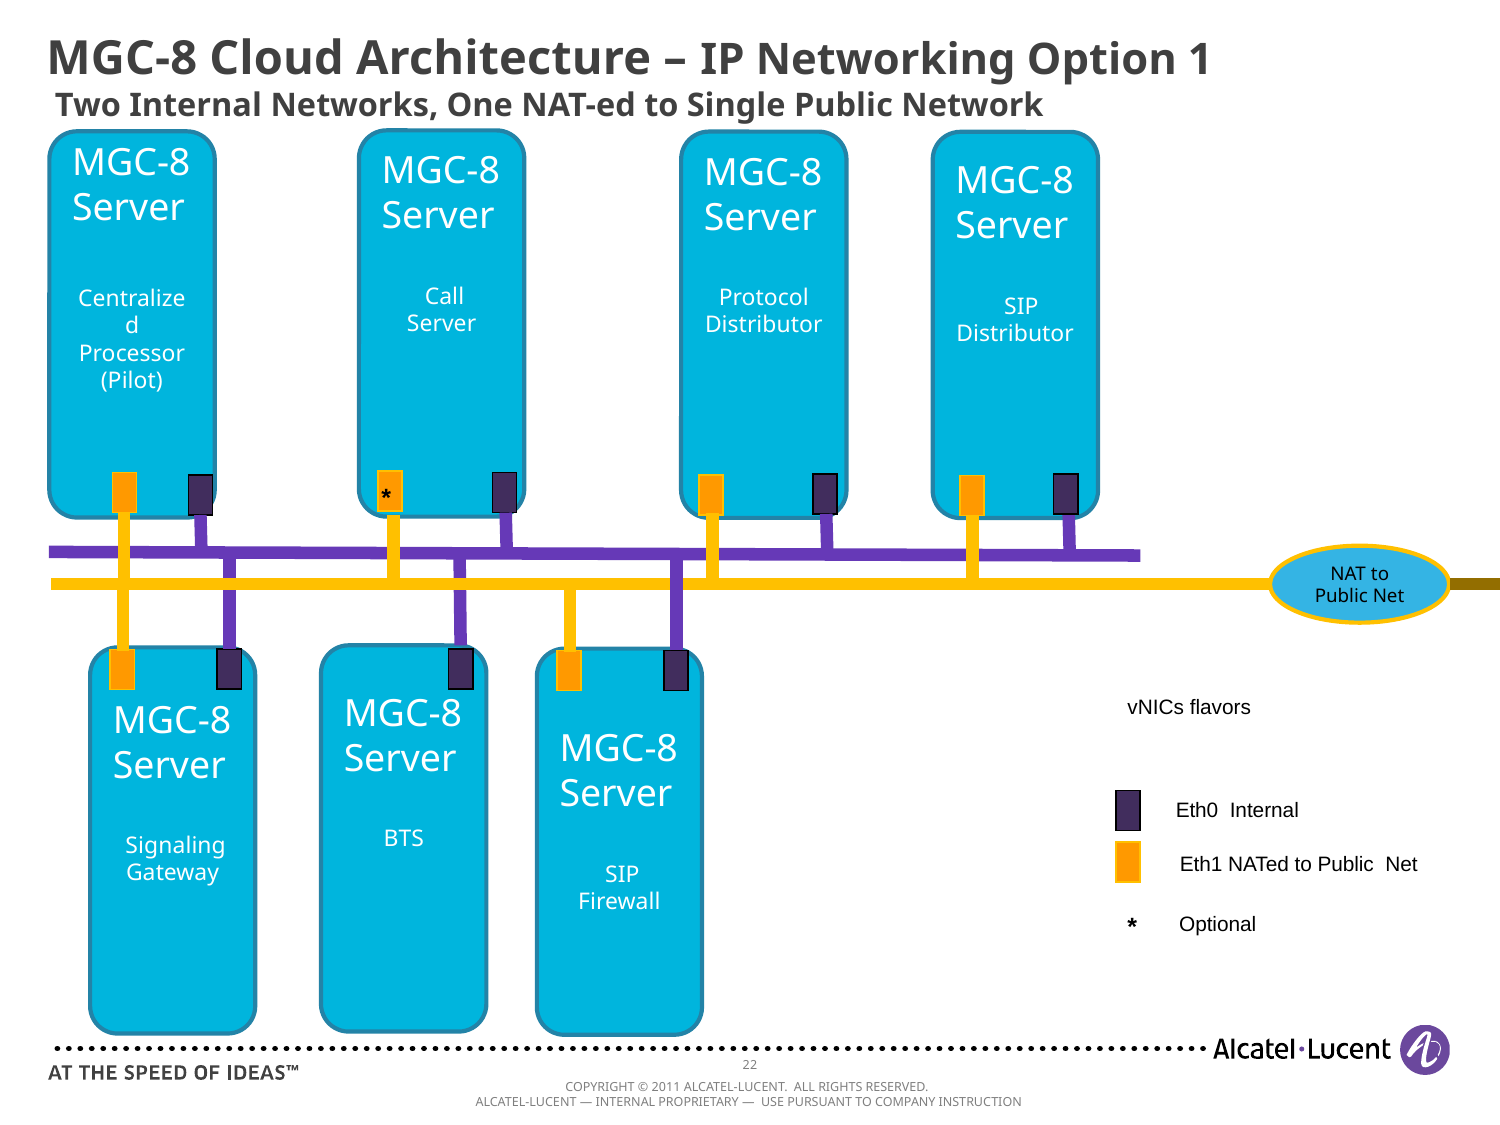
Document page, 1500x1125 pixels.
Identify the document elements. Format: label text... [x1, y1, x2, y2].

text_box * [366, 473, 406, 519]
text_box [206, 551, 388, 556]
text_box [1053, 474, 1078, 515]
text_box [716, 551, 820, 556]
text_box [492, 472, 517, 513]
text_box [1073, 551, 1141, 556]
text_box MGC-8 Server BTS [320, 645, 487, 1032]
text_box MGC-8 Server SIP Firewall [536, 648, 702, 1035]
text_box MGC-8 Server Call Server [358, 131, 525, 517]
text_box MGC-8 Server Protocol Distributor [681, 131, 847, 518]
text_box NAT to Public Net [1268, 543, 1451, 625]
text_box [48, 551, 119, 556]
text_box [188, 474, 213, 515]
text_box [959, 475, 984, 516]
text_box [664, 650, 689, 691]
text_box MGC-8 Server Centralized Processor (Pilot) [49, 131, 215, 518]
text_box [1112, 685, 1437, 949]
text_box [832, 551, 968, 556]
text_box [217, 649, 242, 690]
text_box MGC-8 Server SIP Distributor [932, 131, 1099, 519]
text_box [398, 551, 501, 556]
text_box [110, 649, 135, 690]
text_box [557, 650, 582, 691]
text_box MGC-8 Server Signaling Gateway [90, 647, 256, 1034]
text_box [448, 649, 473, 690]
text_box [112, 472, 137, 513]
title MGC-8 Cloud Architecture – IP Networking Option 1 Two Internal Networks, One NAT-ed to Single Public Network [31, 19, 1450, 131]
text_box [978, 551, 1064, 556]
text_box [812, 473, 837, 514]
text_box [511, 551, 708, 556]
text_box [698, 475, 723, 516]
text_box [129, 551, 195, 556]
